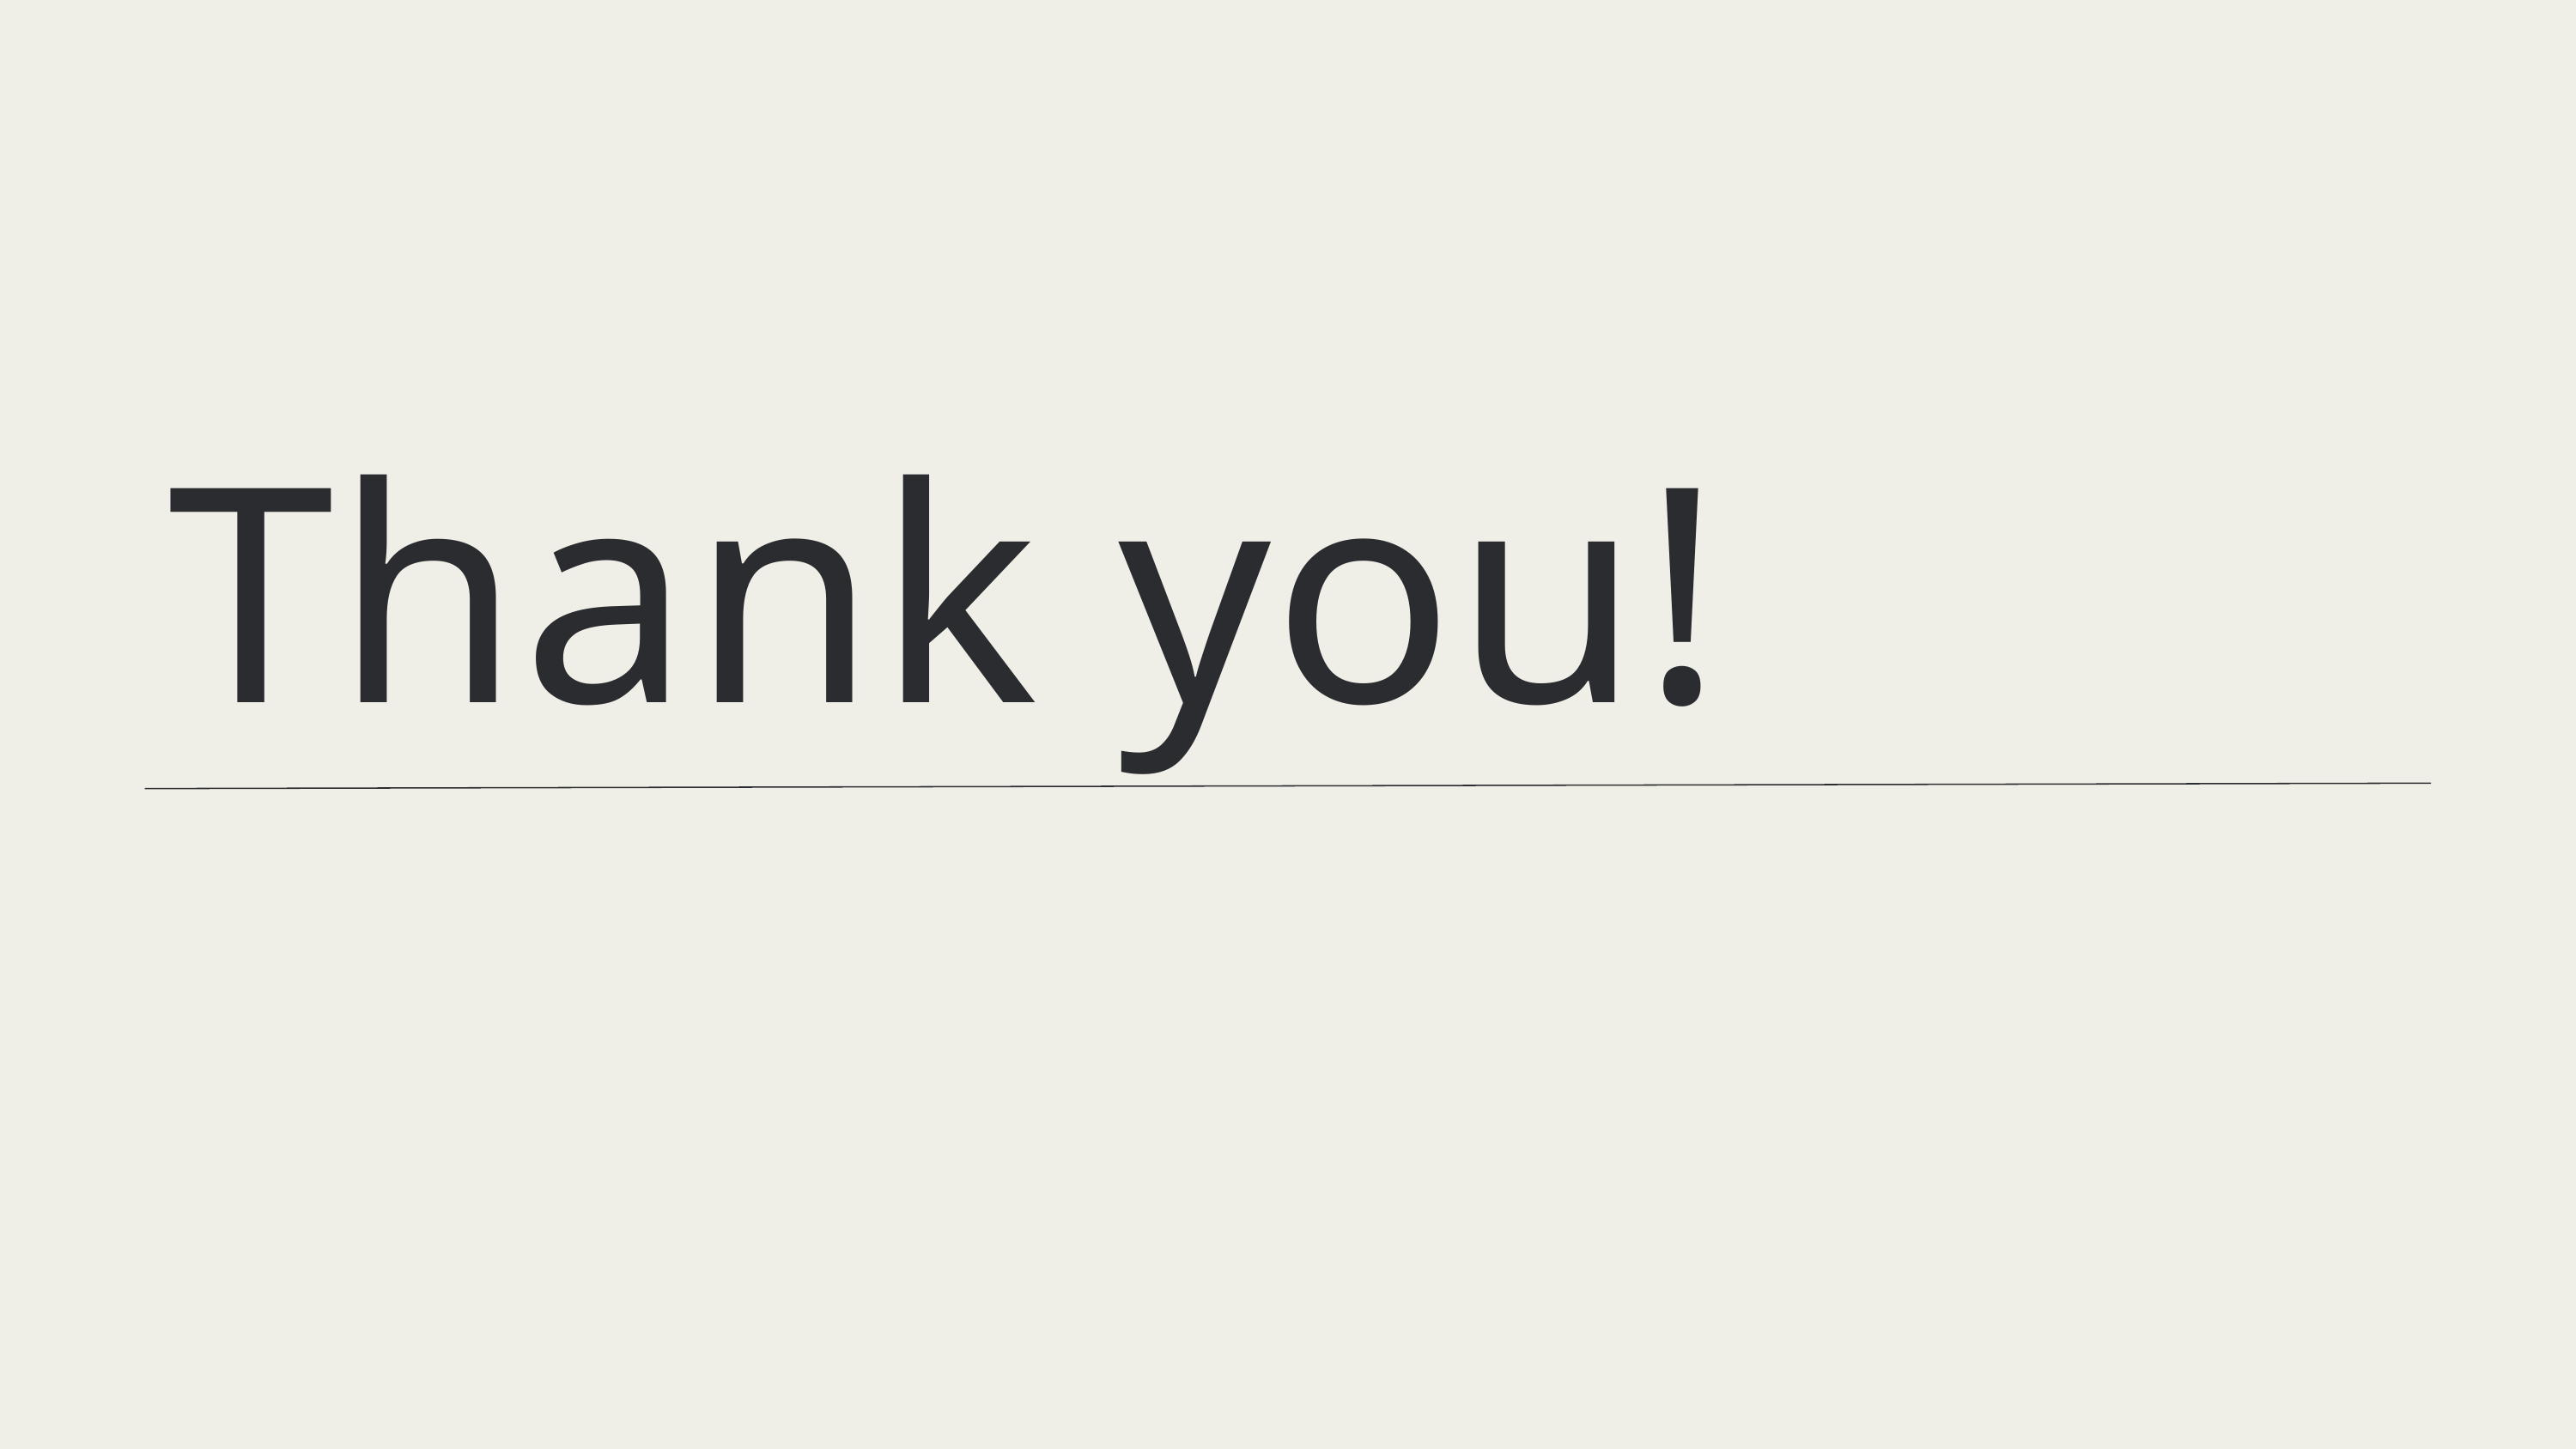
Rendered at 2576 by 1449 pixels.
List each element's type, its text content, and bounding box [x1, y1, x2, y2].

text_box Thank you! [167, 489, 2480, 763]
